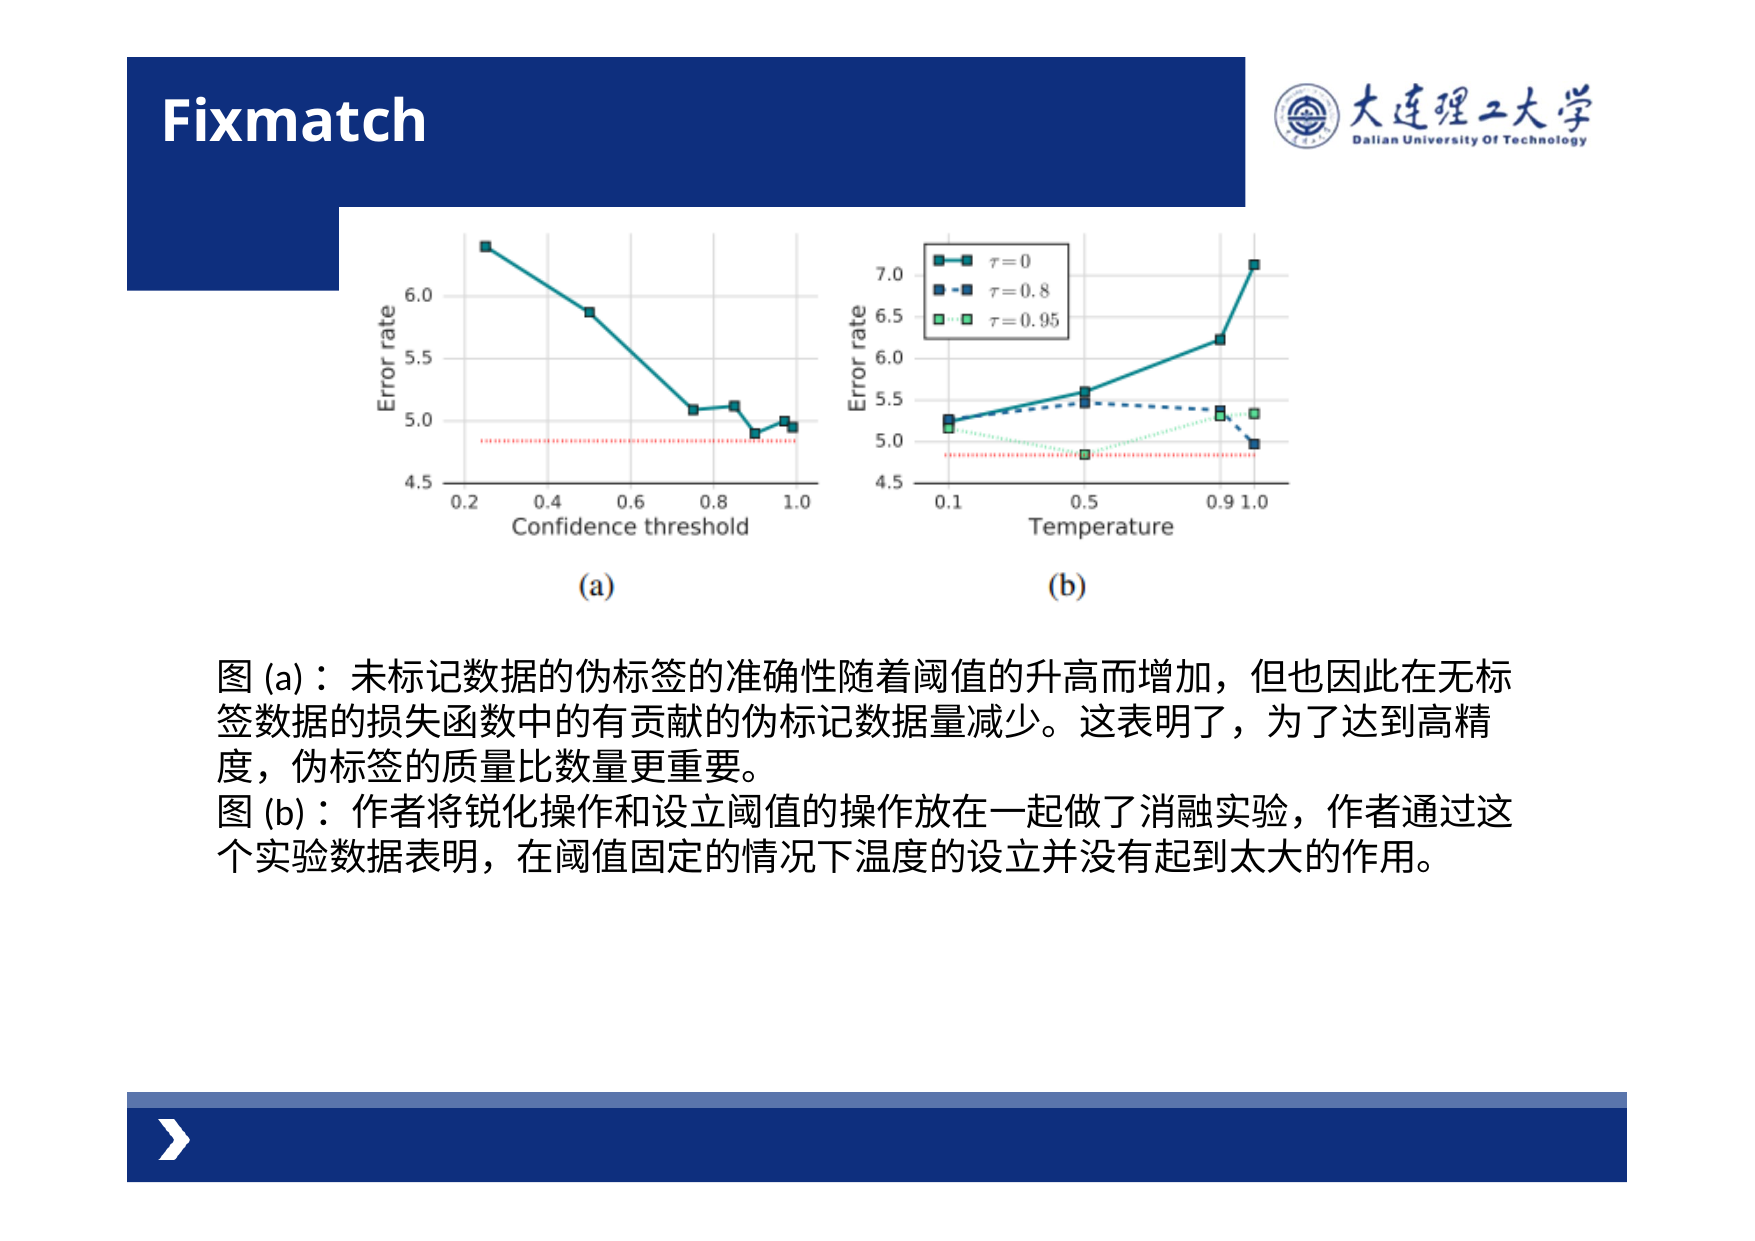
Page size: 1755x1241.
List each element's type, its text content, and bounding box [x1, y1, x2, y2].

picture [1273, 81, 1593, 150]
title Fixmatch [127, 57, 1246, 291]
text_box 图(a)：未标记数据的伪标签的准确性随着阈值的升高而增加，但也因此在无标签数据的损失函数中的有贡献的伪标记数据量减少。这表明了，为了达到高精度，伪标签的质量比数量更重要。 图(b)：作者将锐化操作和设立阈值的操作放在一起做了消融实验，作者通过这个实验数据表明，在阈值固定的情况下温度的设立并没有起到太大的作用。 [202, 645, 1540, 885]
picture [158, 1119, 190, 1160]
picture [339, 207, 1340, 615]
